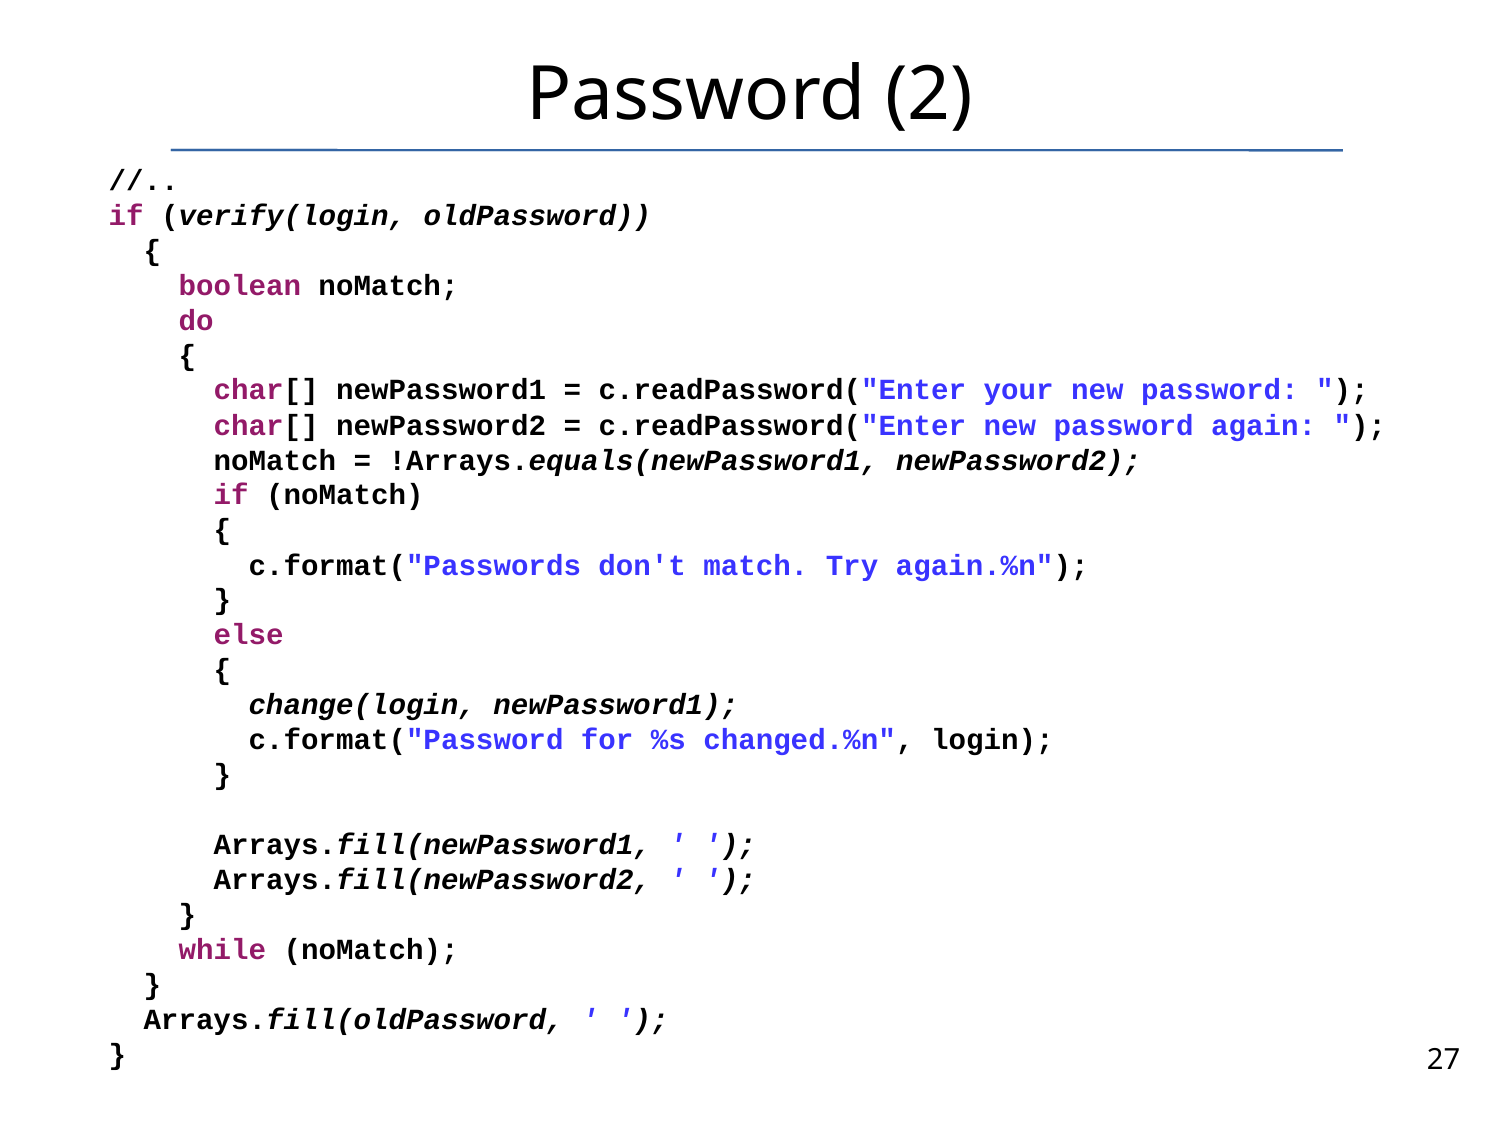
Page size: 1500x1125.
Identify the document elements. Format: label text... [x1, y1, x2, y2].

text_box 27 [1075, 1040, 1467, 1076]
title Password (2) [74, 0, 1426, 179]
text_box //.. if (verify(login, oldPassword)) { boolean noMatch; do { char[] newPassword1 = c.readPassword("Enter your new password: "); char[] newPassword2 = c.readPassword("Enter new password again: "); noMatch = !Arrays.equals(newPassword1, newPassword2); if (noMatch) { c.format("Passwords don't match. Try again.%n"); } else { change(login, newPassword1); c.format("Password for %s changed.%n", login); } Arrays.fill(newPassword1, ' '); Arrays.fill(newPassword2, ' '); } while (noMatch); } Arrays.fill(oldPassword, ' '); } [66, 161, 1417, 1071]
